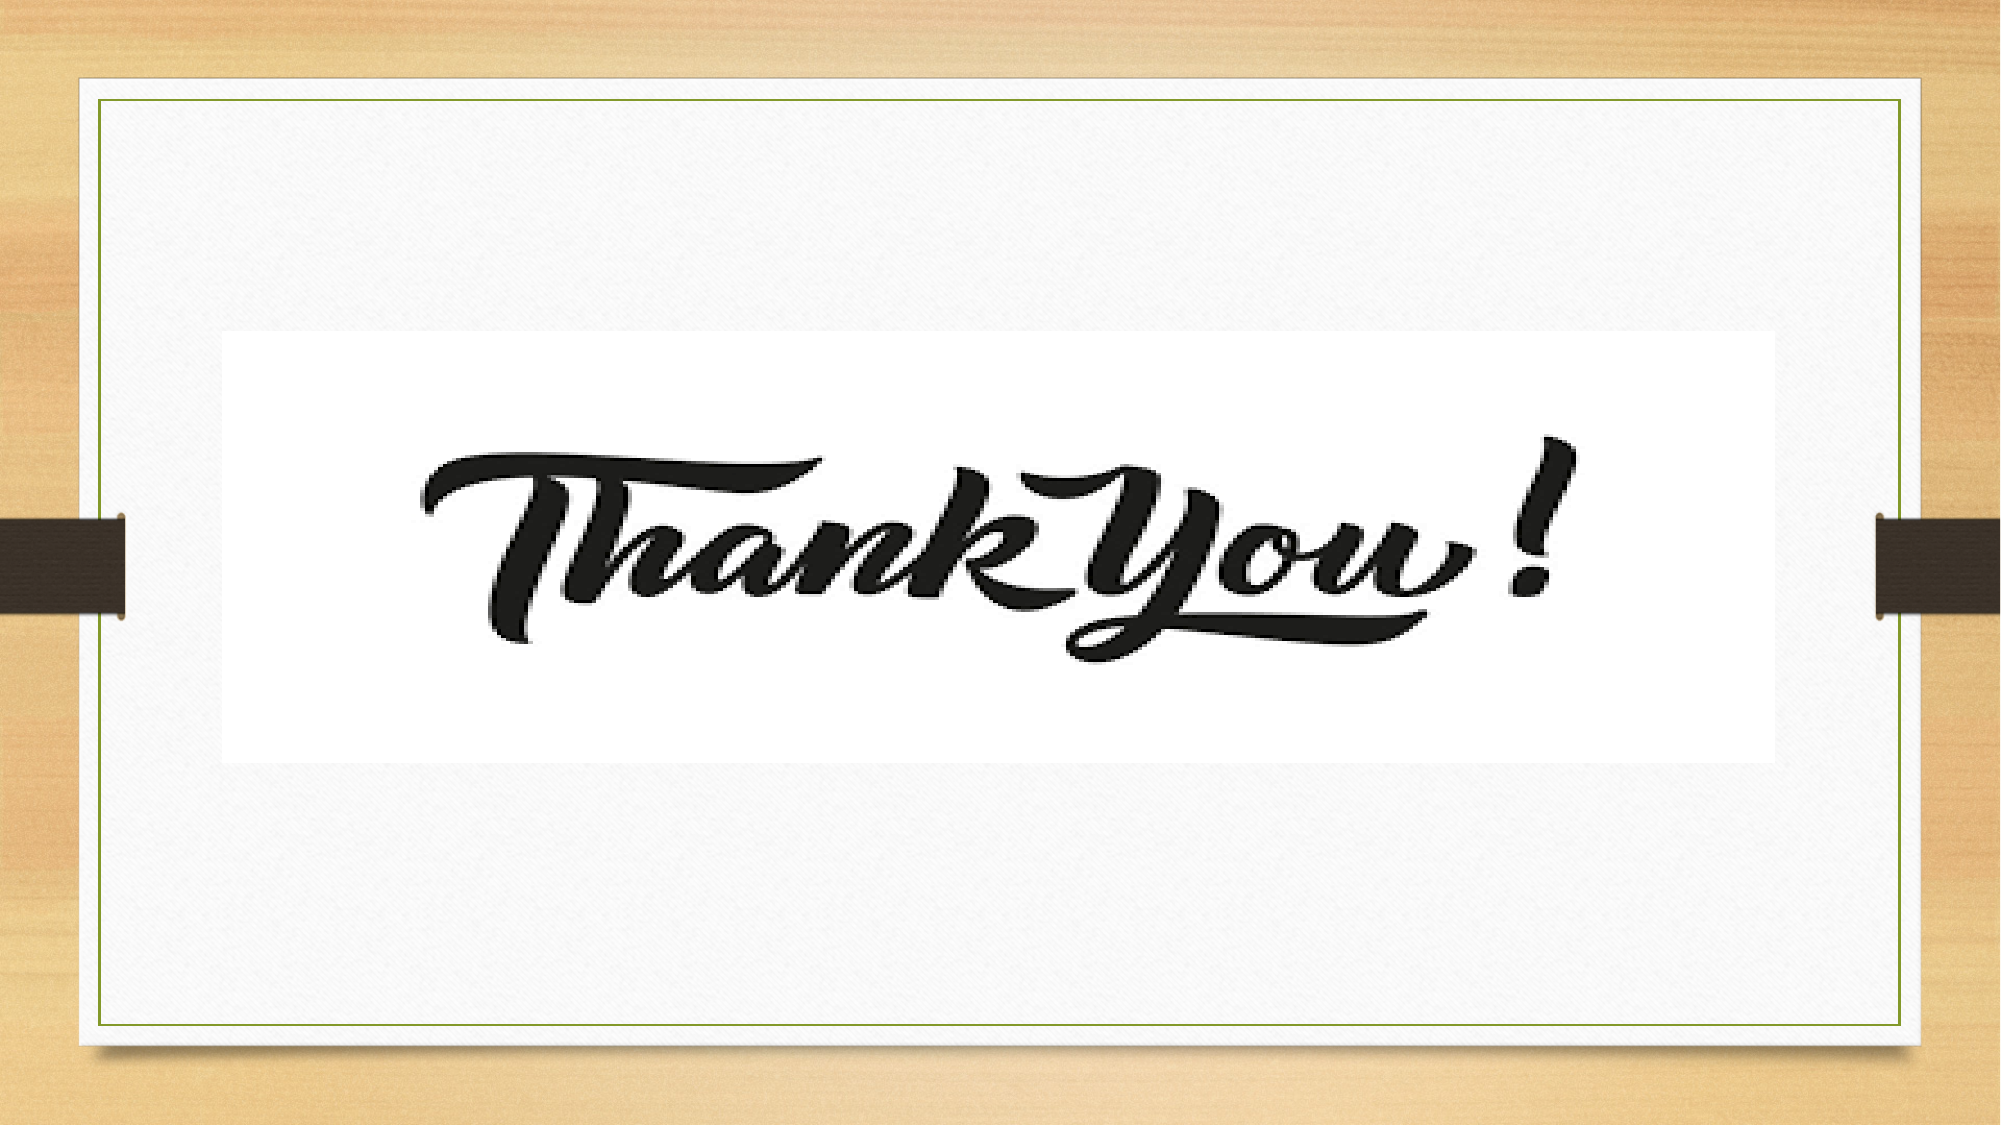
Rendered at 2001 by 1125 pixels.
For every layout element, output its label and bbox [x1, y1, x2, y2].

list [222, 331, 1775, 764]
picture [0, 0, 2001, 1125]
